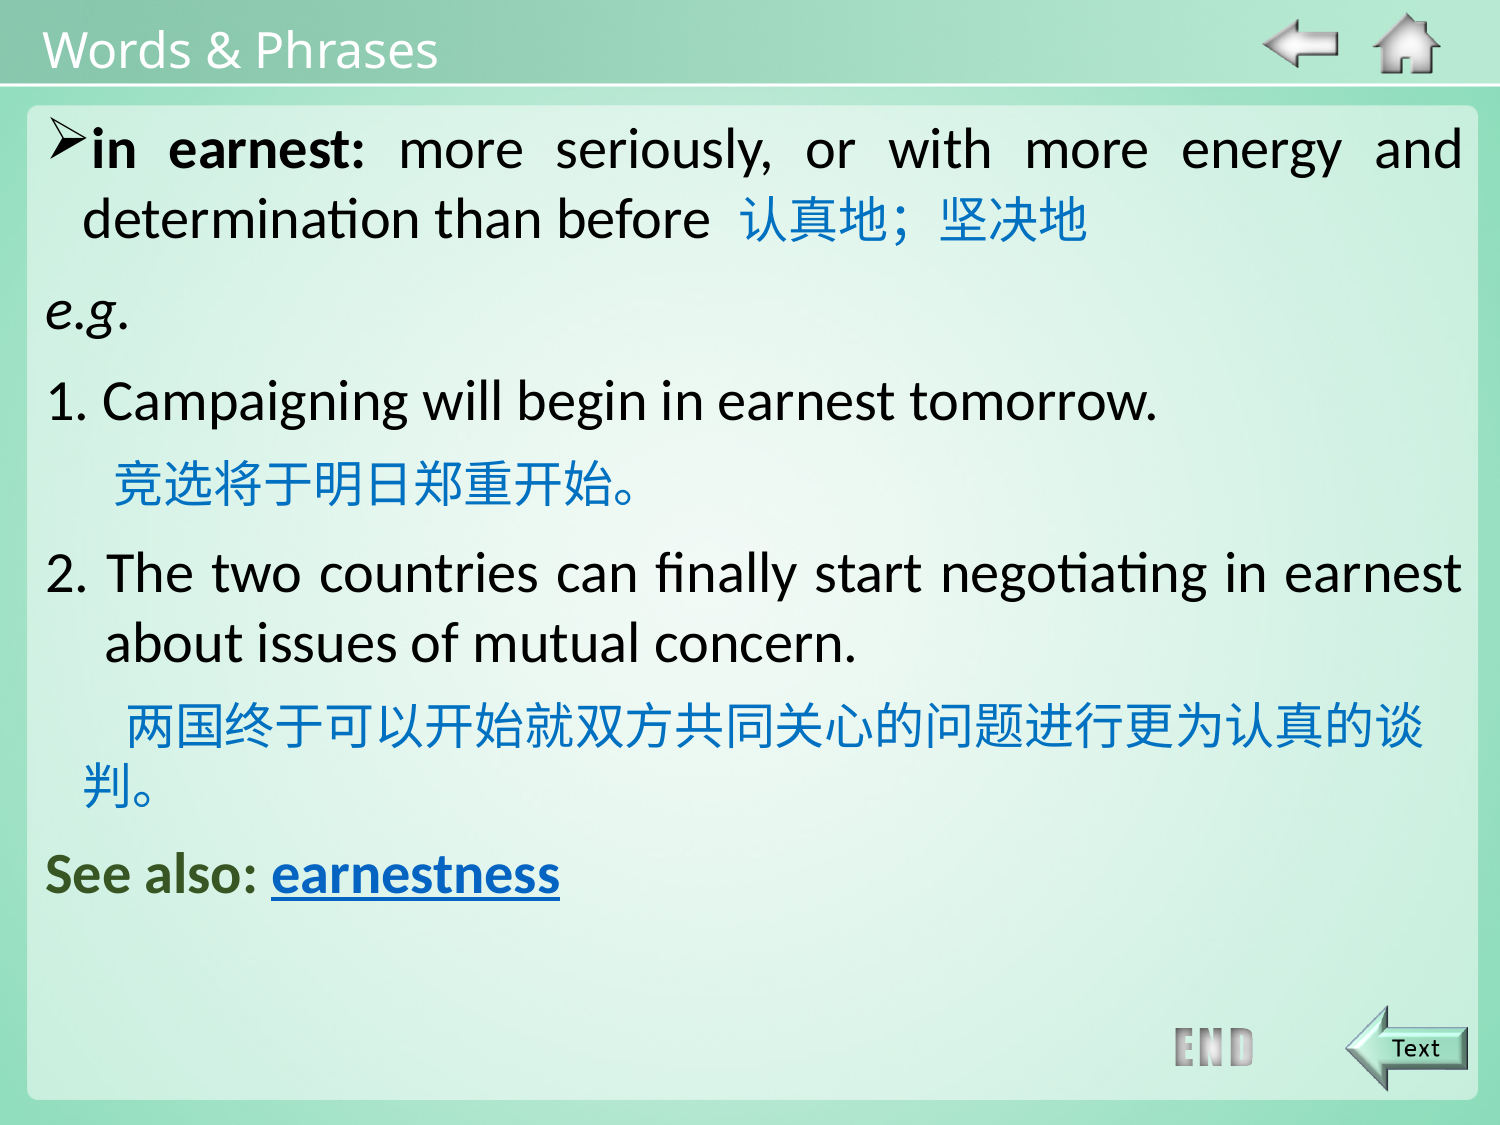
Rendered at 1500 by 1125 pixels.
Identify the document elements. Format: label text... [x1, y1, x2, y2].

text_box Words & Phrases [27, 11, 582, 87]
picture [0, 0, 1500, 1125]
list in earnest: more seriously, or with more energy and determination than before 认真地；坚决地 e.g. 1. Campaigning will begin in earnest tomorrow. 竞选将于明日郑重开始。 2. The two countries can finally start negotiating in earnest about issues of mutual concern. 两国终于可以开始就双方共同关心的问题进行更为认真的谈判。 See also: earnestness [29, 102, 1480, 1099]
